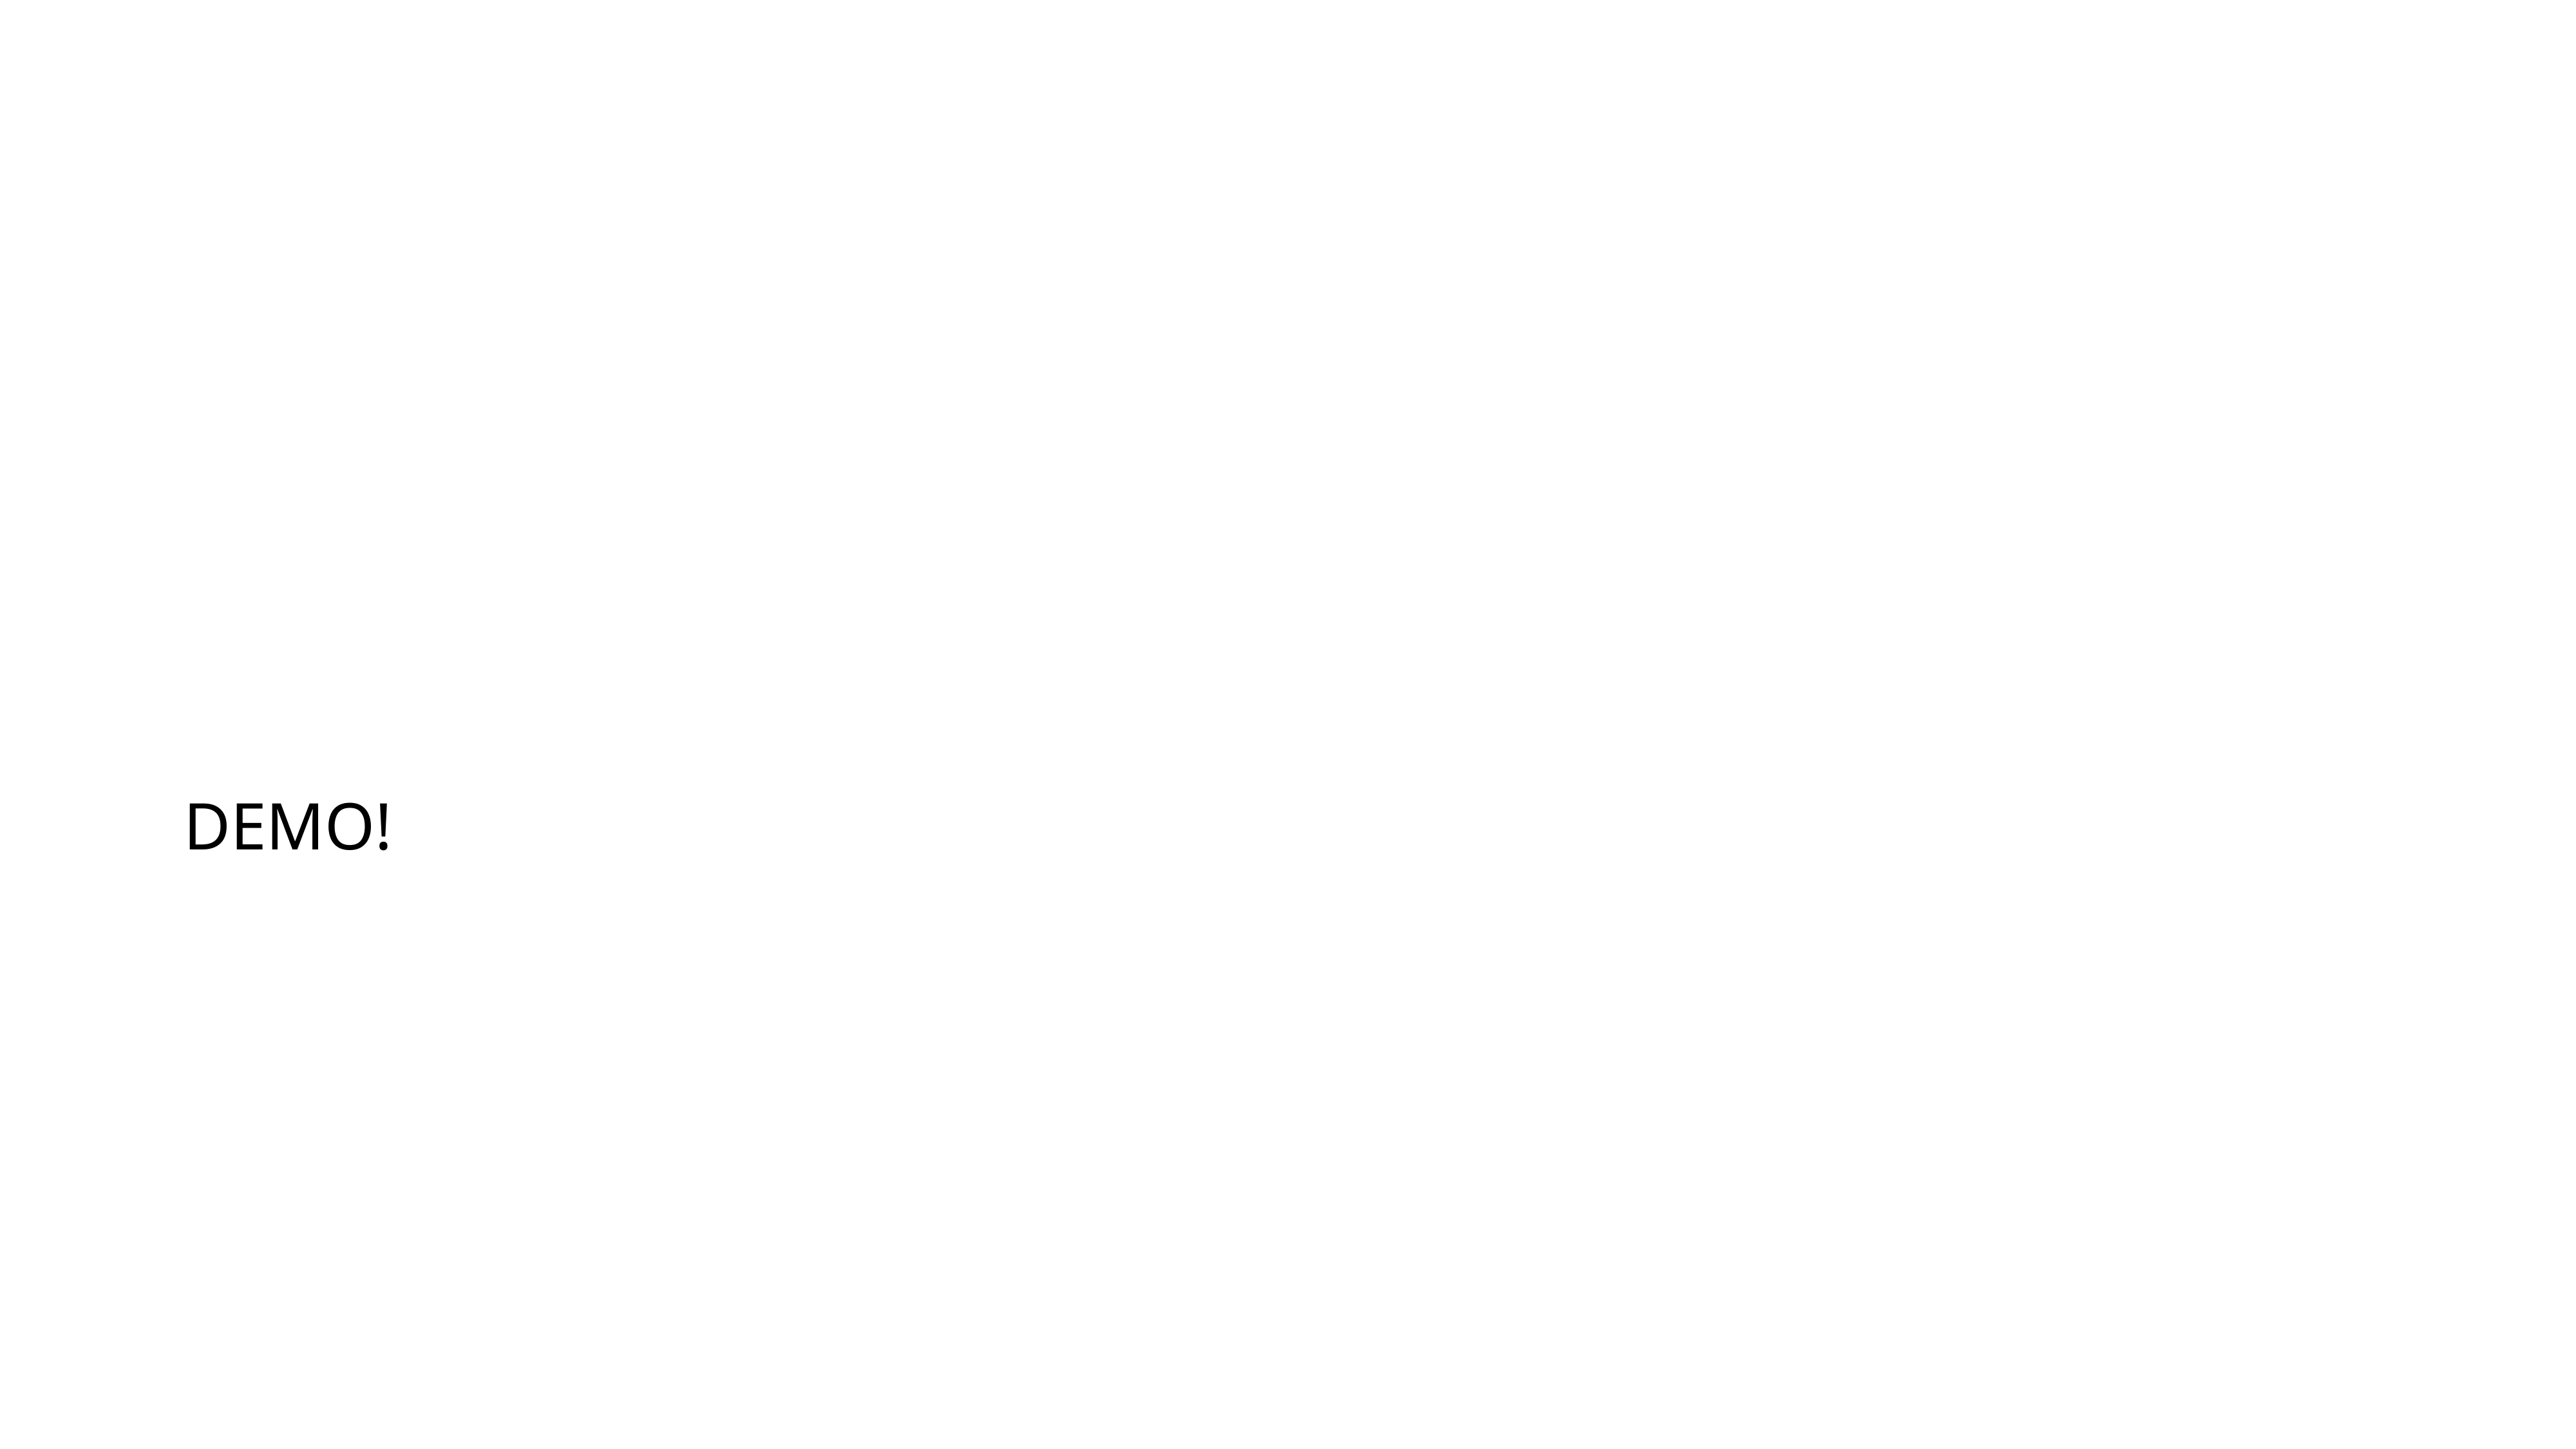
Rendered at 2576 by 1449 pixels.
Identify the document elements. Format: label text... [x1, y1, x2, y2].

list DEMO! [178, 332, 2398, 1315]
